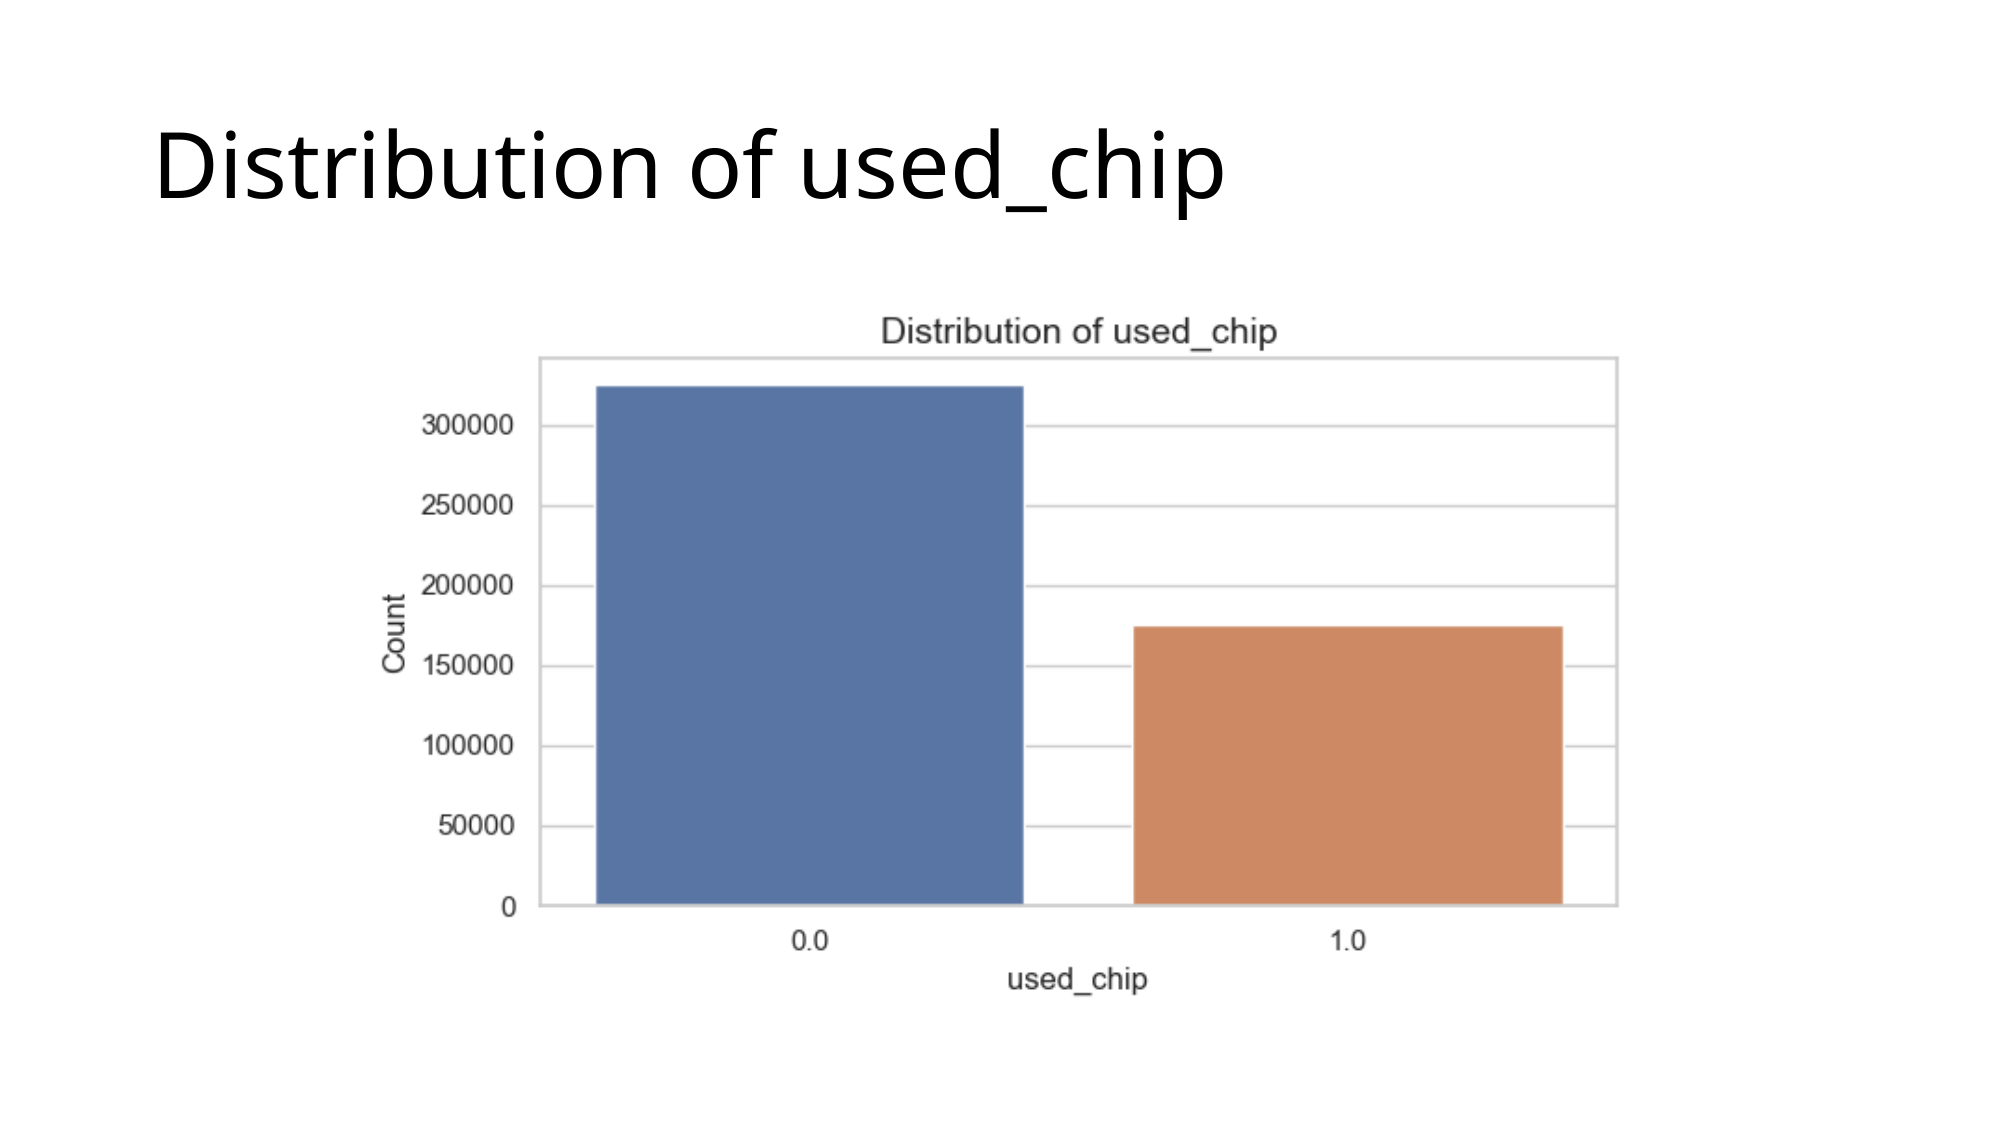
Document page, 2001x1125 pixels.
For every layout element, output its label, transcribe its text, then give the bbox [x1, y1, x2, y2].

title Distribution of used_chip [137, 59, 1863, 278]
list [364, 299, 1636, 1014]
